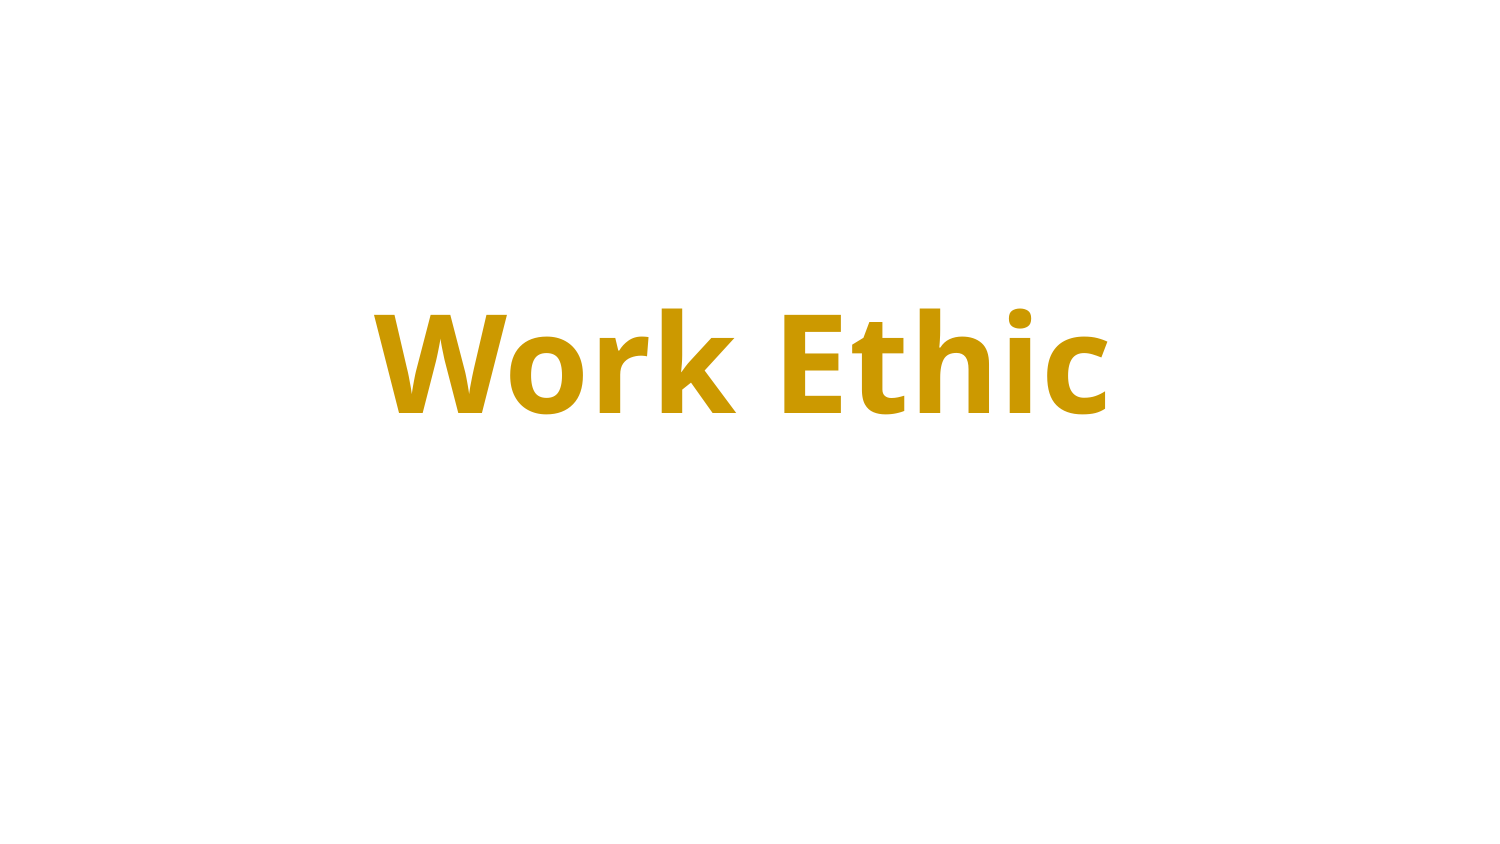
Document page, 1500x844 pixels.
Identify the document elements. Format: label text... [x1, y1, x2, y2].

title Work Ethic [337, 281, 1150, 601]
